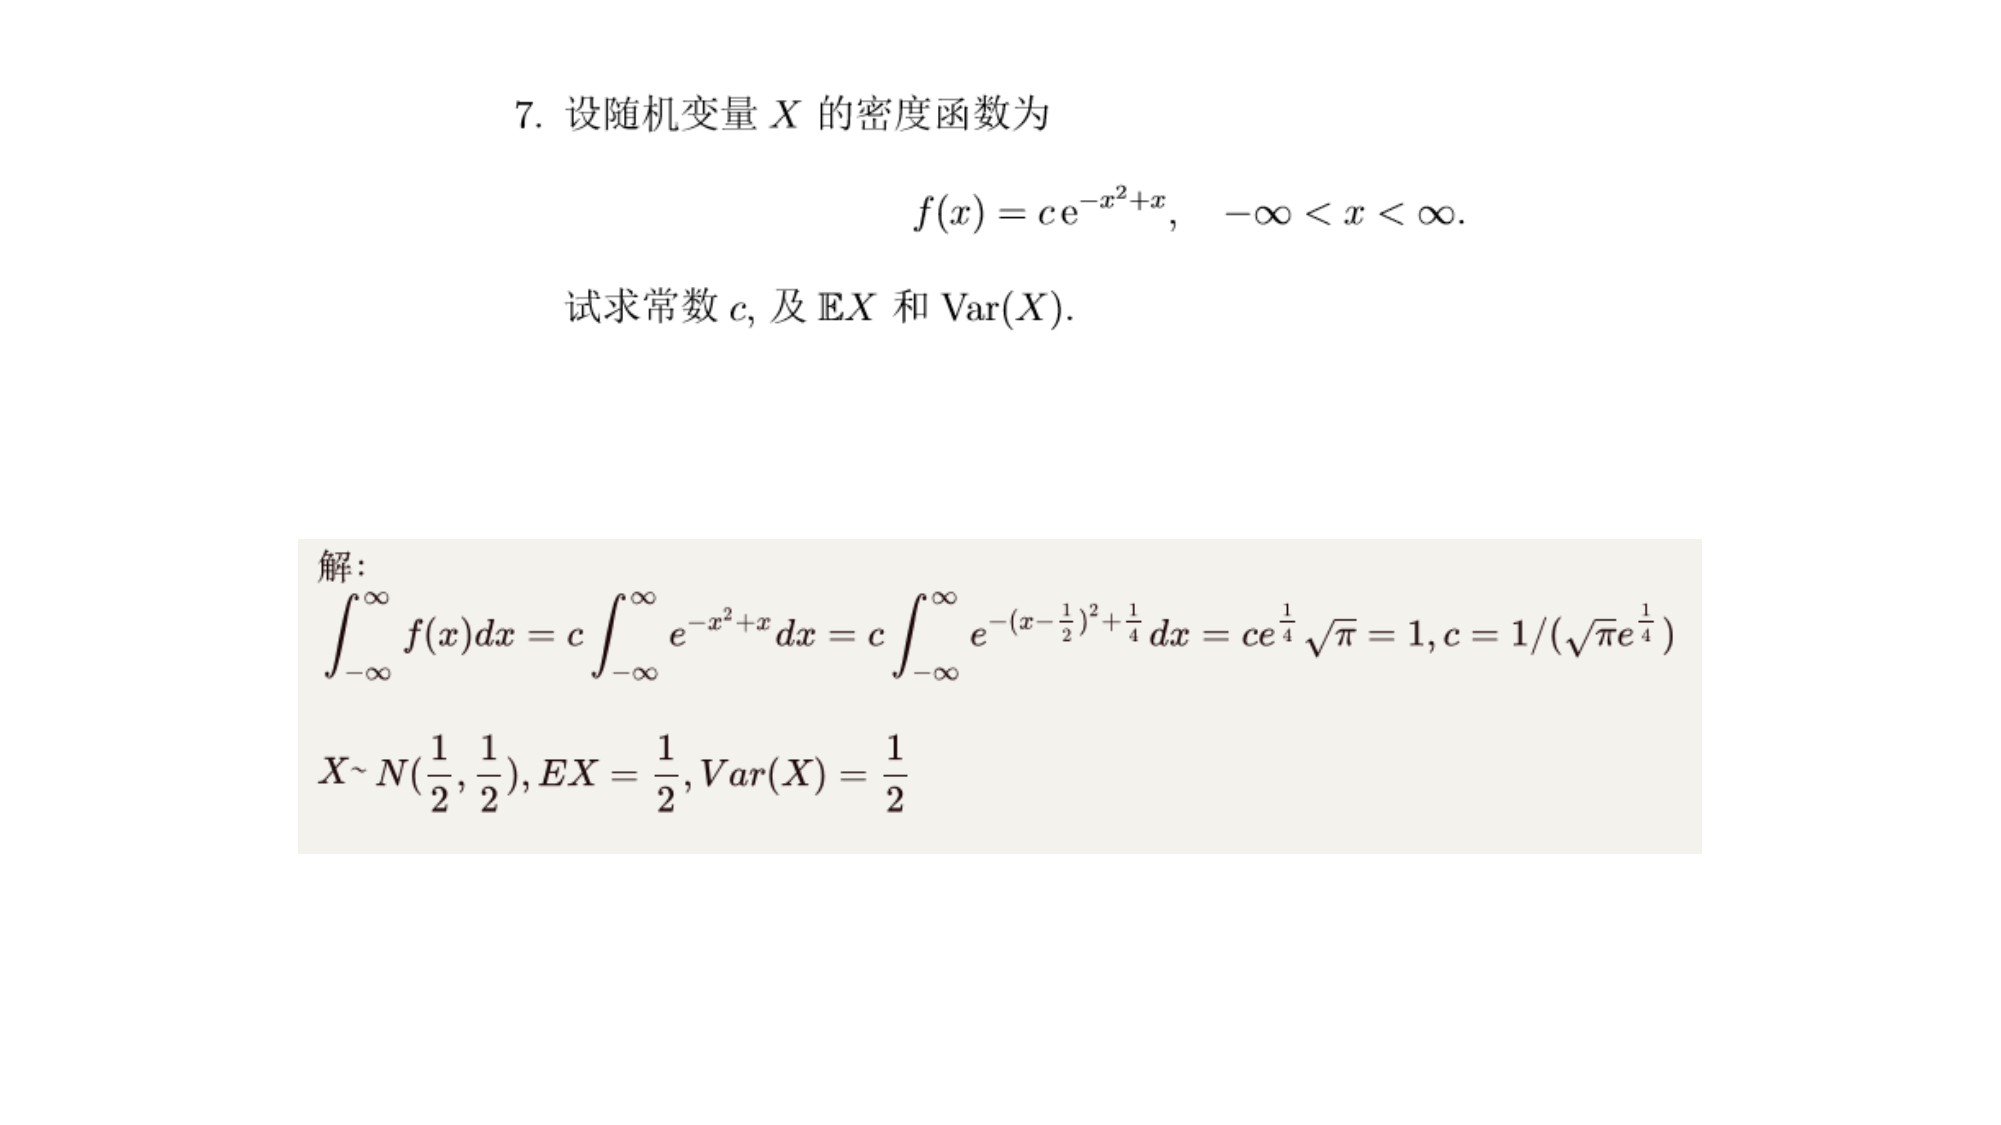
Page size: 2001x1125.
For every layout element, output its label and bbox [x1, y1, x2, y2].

picture [502, 81, 1498, 345]
picture [298, 539, 1702, 854]
